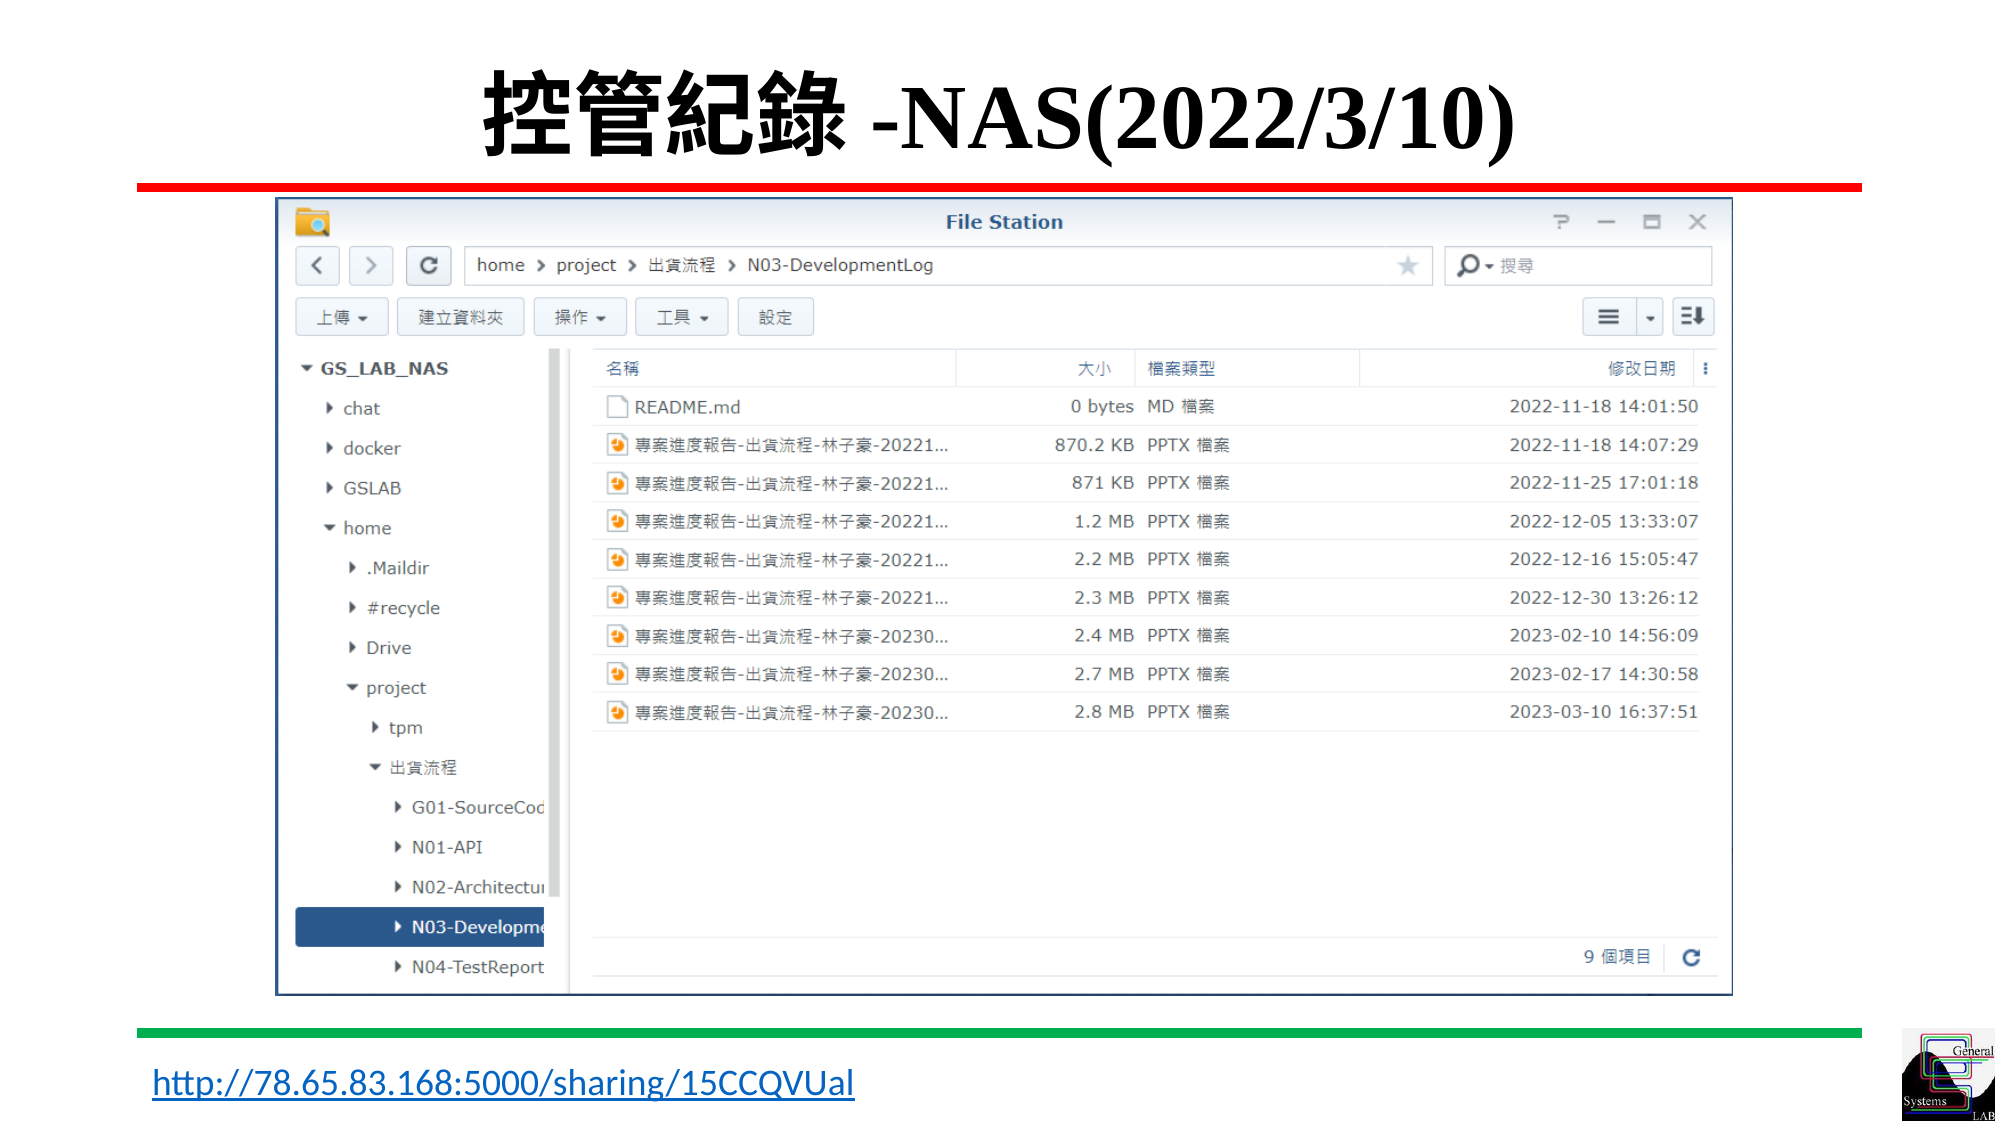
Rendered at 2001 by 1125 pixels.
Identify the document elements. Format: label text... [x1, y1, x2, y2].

text_box [137, 197, 1863, 1032]
text_box [141, 190, 1867, 1018]
text_box http://78.65.83.168:5000/sharing/15CCQVUal [137, 1050, 1899, 1125]
title 控管紀錄-NAS(2022/3/10) [137, 59, 1863, 178]
picture [275, 197, 1733, 996]
picture [1902, 1028, 1995, 1121]
